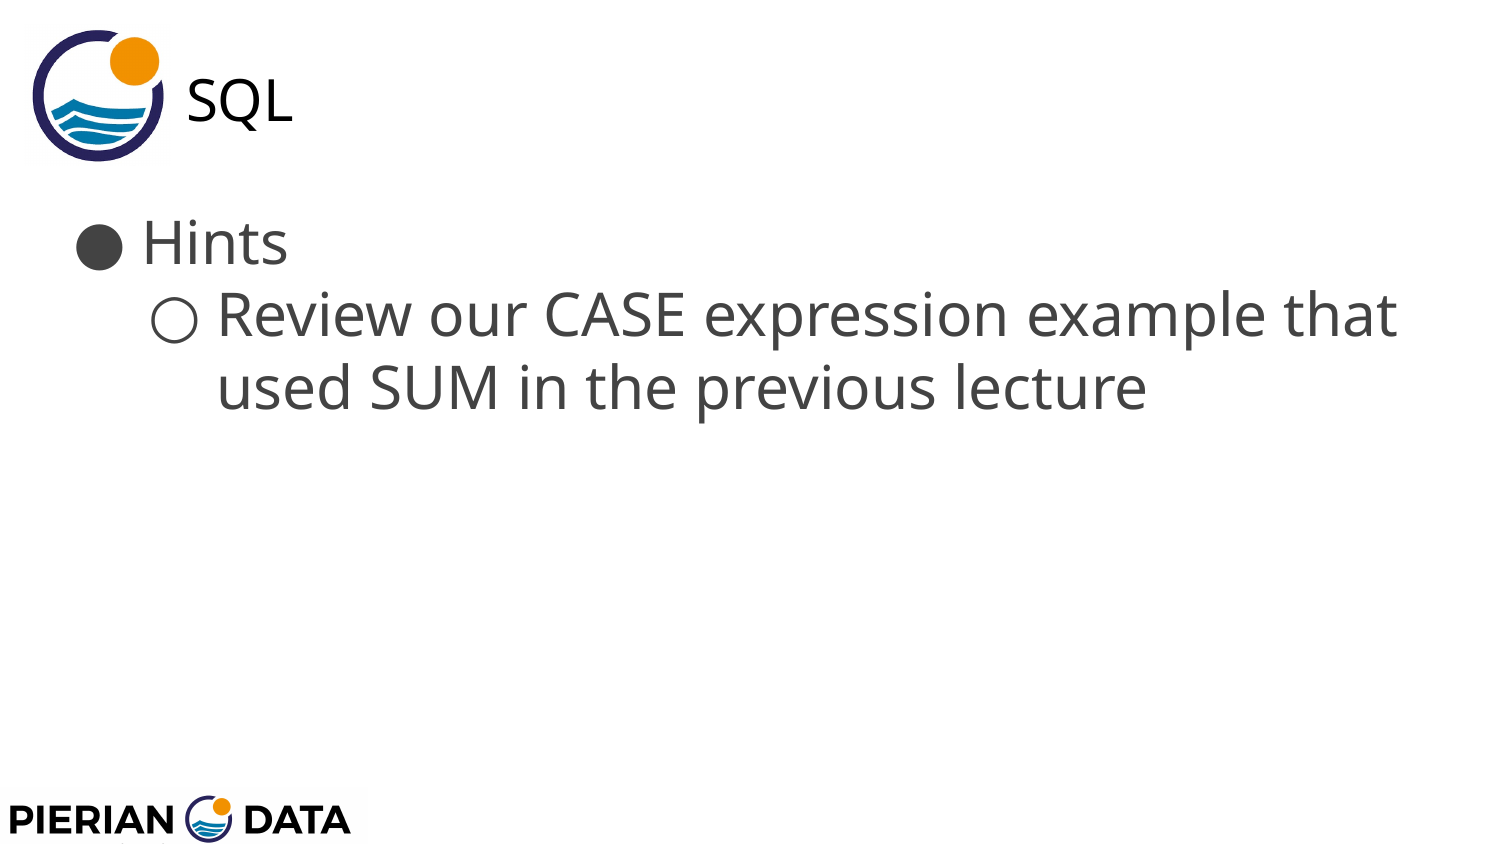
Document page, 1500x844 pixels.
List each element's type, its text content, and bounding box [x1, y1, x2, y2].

title SQL [176, 48, 1449, 143]
picture [0, 787, 368, 844]
picture [24, 24, 172, 167]
list Hints Review our CASE expression example that used SUM in the previous lecture [51, 189, 1476, 750]
